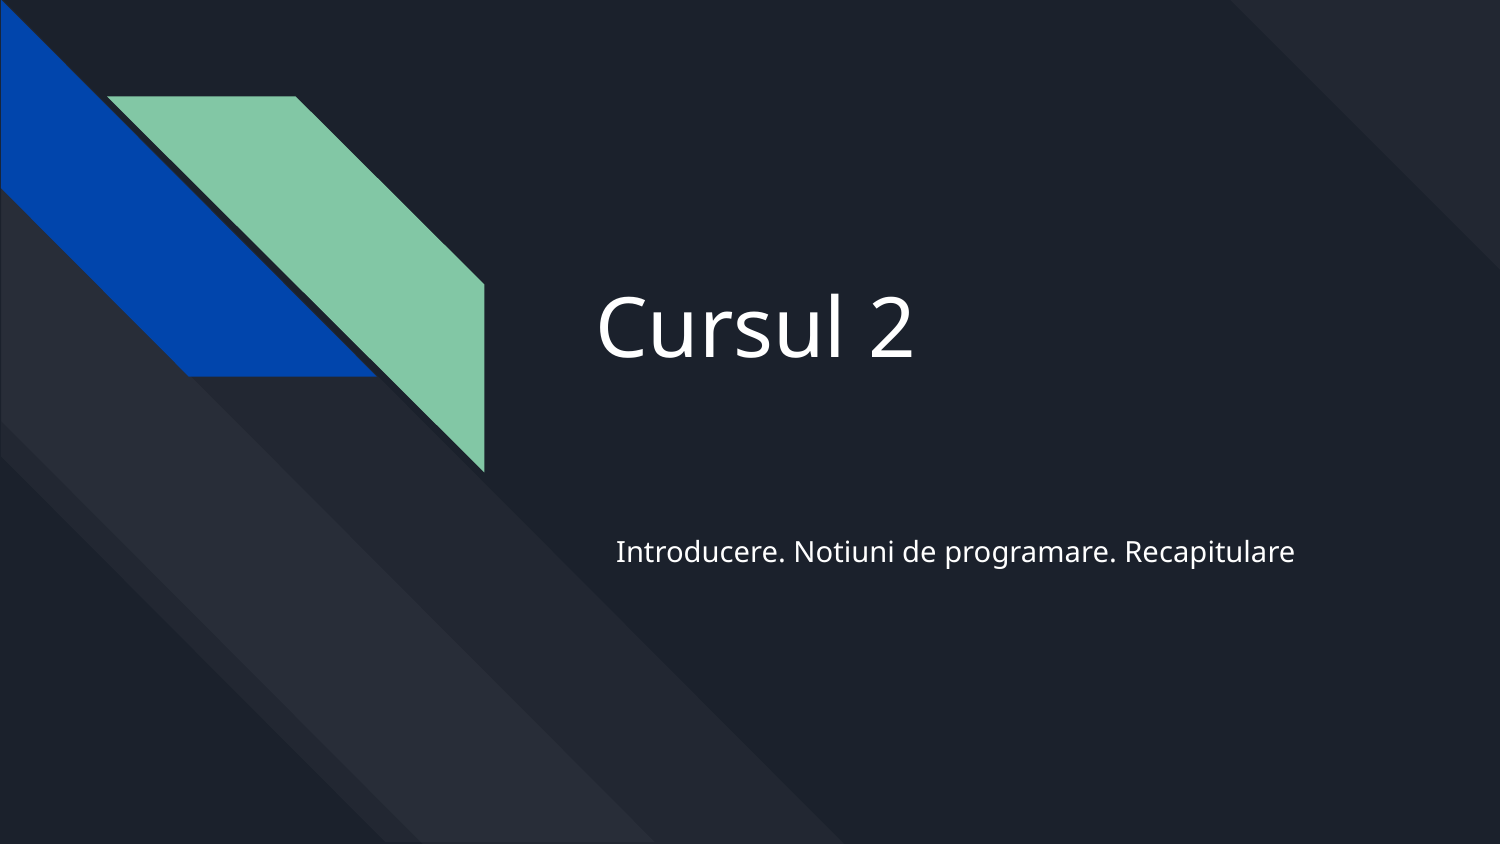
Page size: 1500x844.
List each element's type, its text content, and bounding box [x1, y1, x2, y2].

title Cursul 2 [580, 258, 1404, 518]
subtitle Introducere. Notiuni de programare. Recapitulare [601, 517, 1404, 651]
